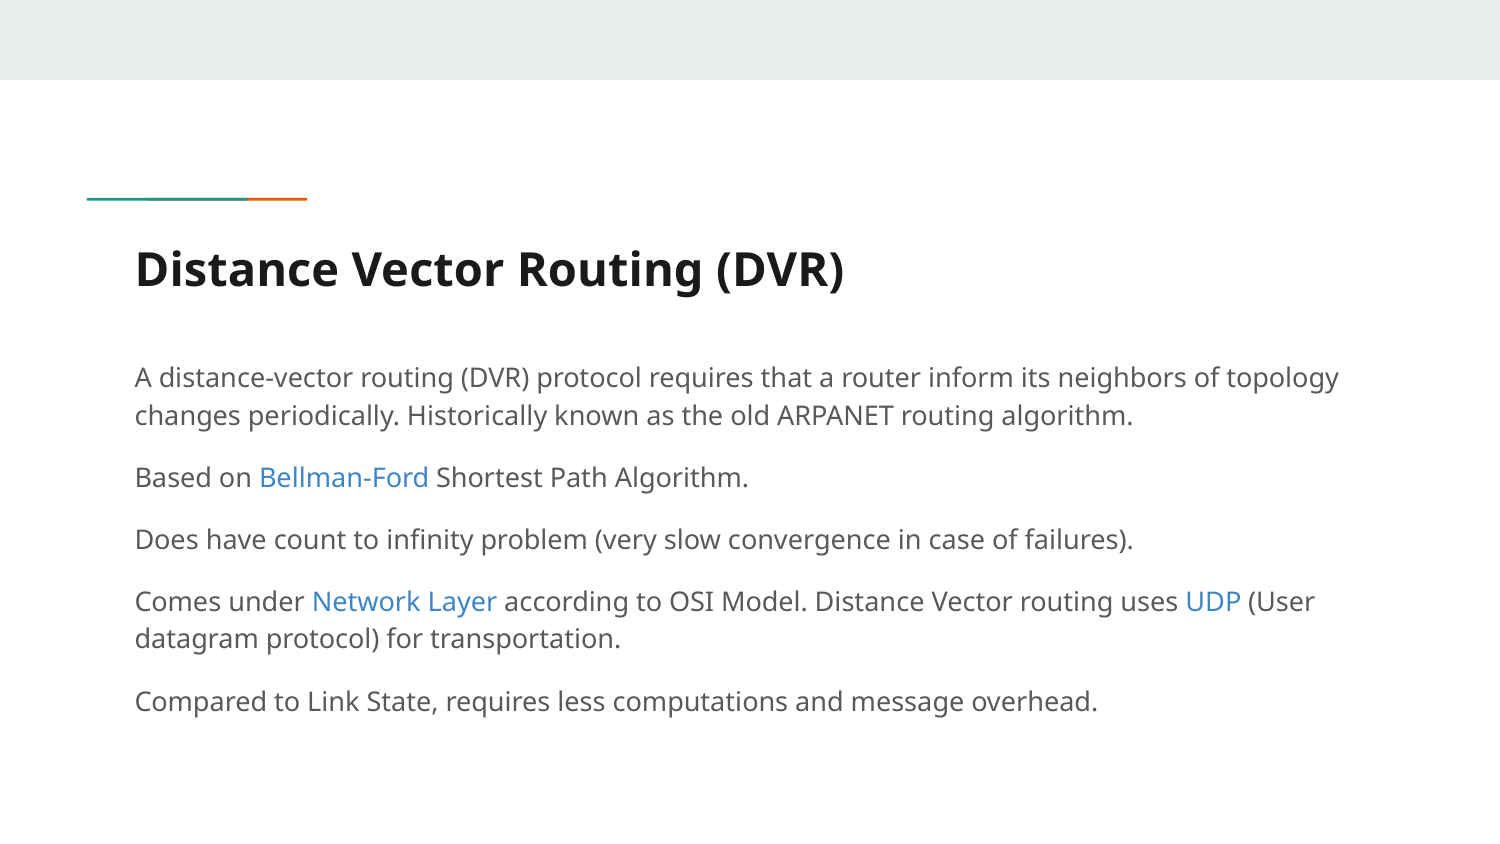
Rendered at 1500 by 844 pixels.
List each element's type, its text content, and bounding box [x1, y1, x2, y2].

title Distance Vector Routing (DVR) [119, 223, 950, 312]
list A distance-vector routing (DVR) protocol requires that a router inform its neighbors of topology changes periodically. Historically known as the old ARPANET routing algorithm. Based on Bellman-Ford Shortest Path Algorithm. Does have count to infinity problem (very slow convergence in case of failures). Comes under Network Layer according to OSI Model. Distance Vector routing uses UDP (User datagram protocol) for transportation. Compared to Link State, requires less computations and message overhead. [119, 341, 1381, 762]
